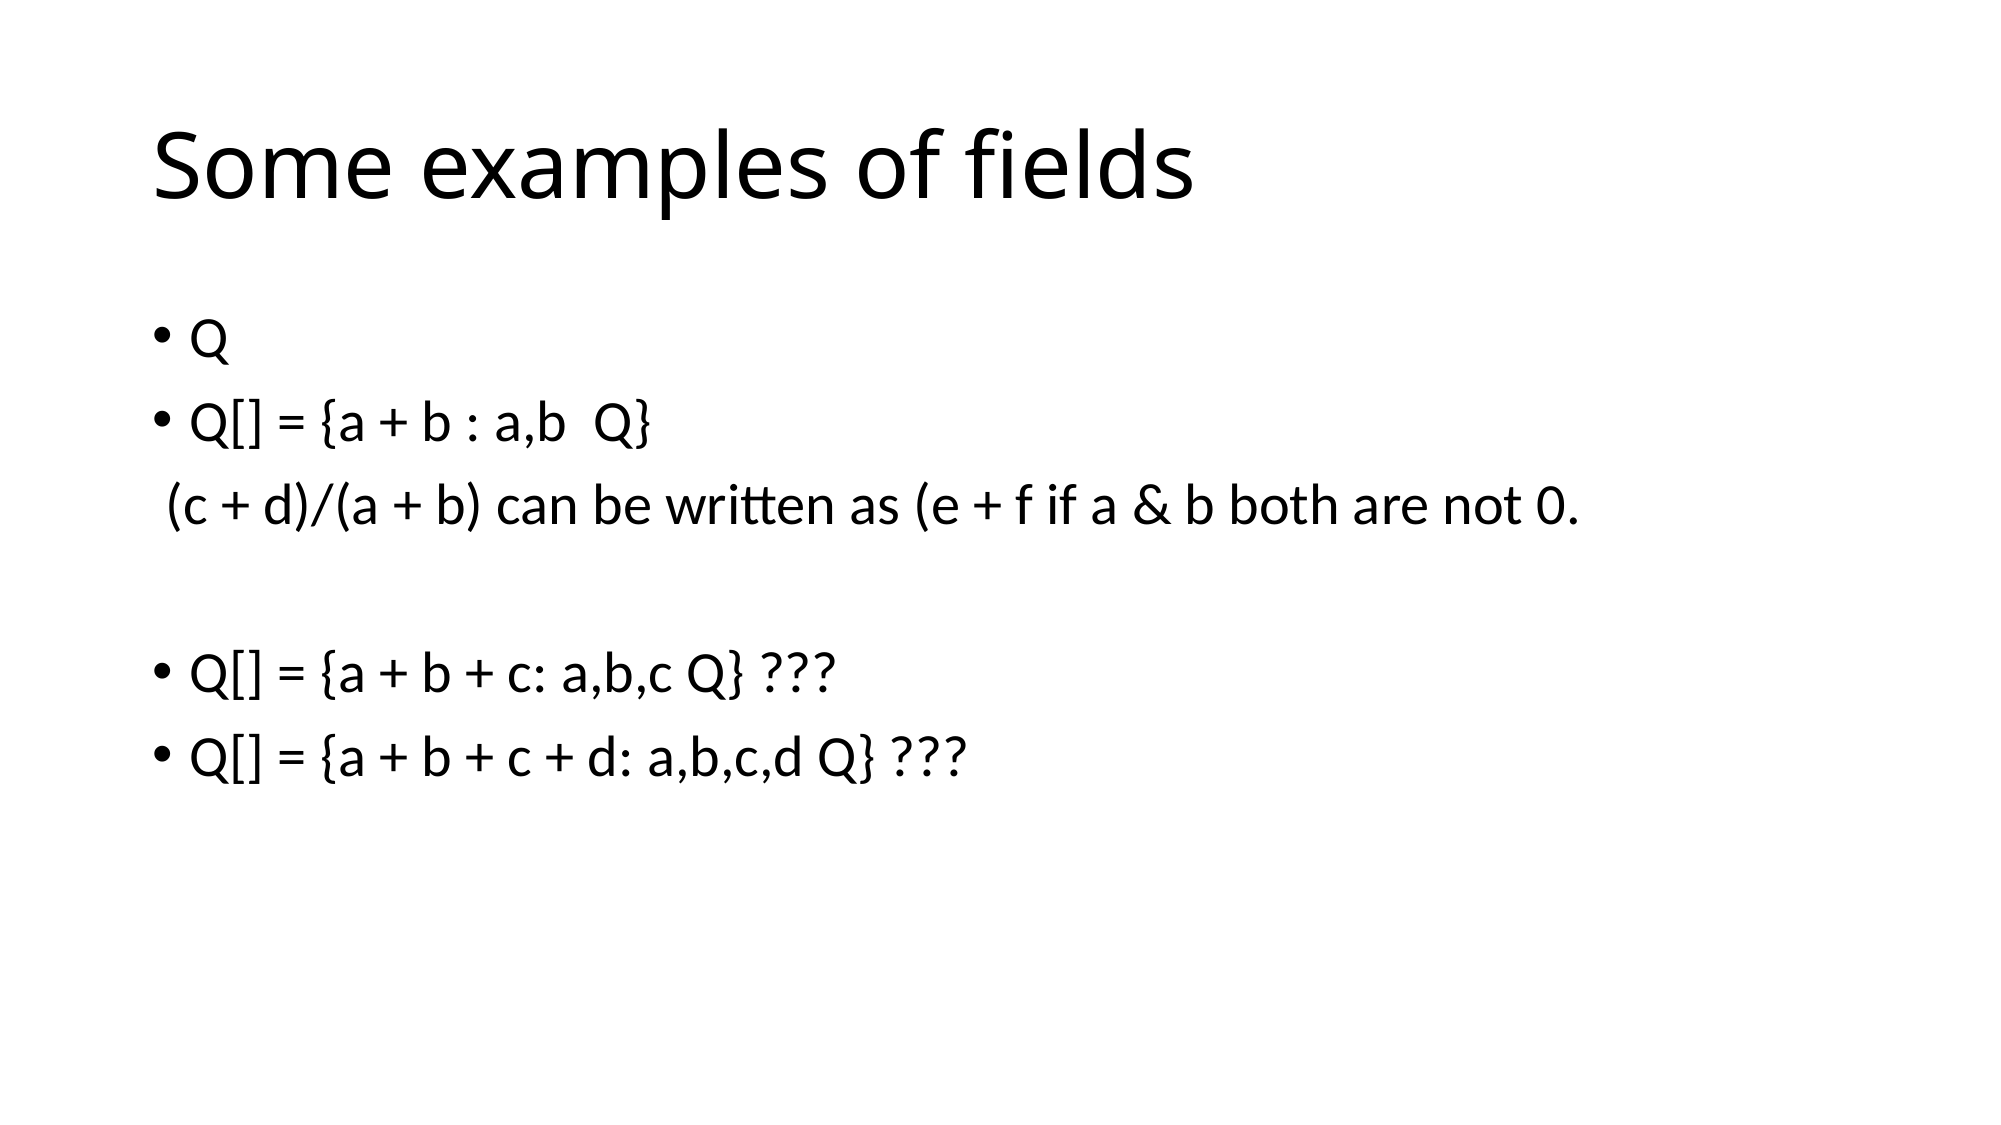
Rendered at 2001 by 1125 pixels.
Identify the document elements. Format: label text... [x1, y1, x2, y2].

title Some examples of fields [137, 59, 1863, 278]
